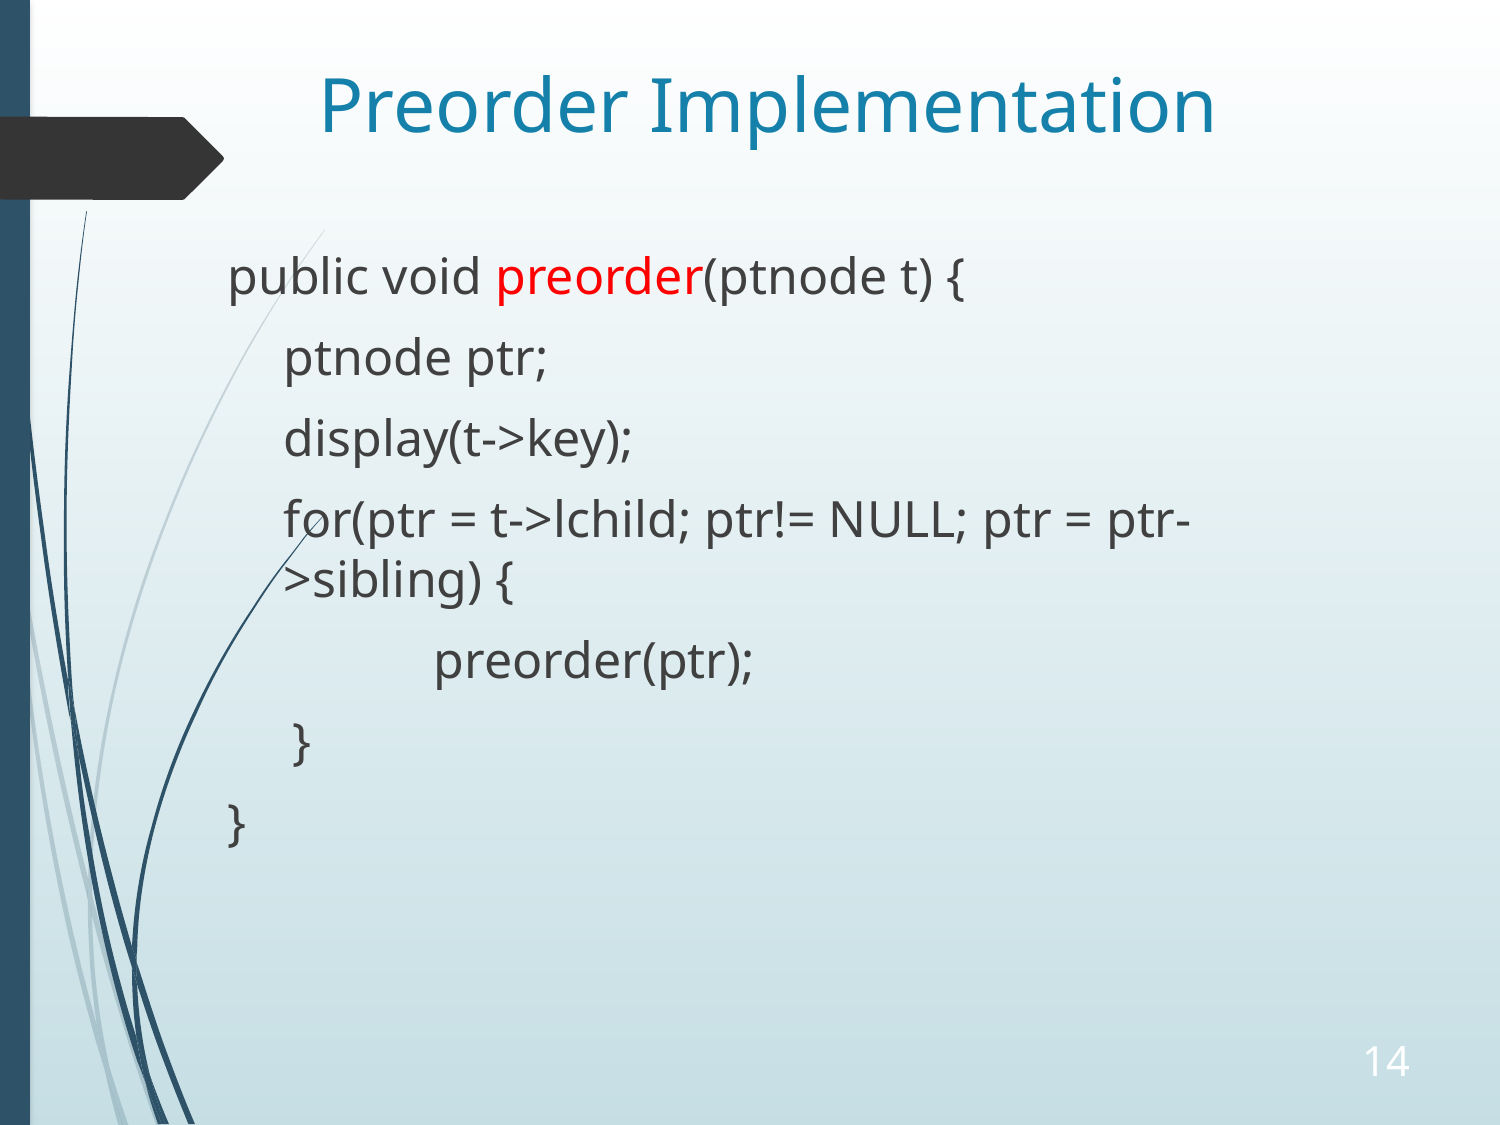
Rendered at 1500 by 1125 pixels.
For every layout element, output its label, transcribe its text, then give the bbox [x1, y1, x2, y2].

list public void preorder(ptnode t) { ptnode ptr; display(t->key); for(ptr = t->lchild; ptr!= NULL; ptr = ptr->sibling) { preorder(ptr); } } [212, 237, 1400, 970]
title Preorder Implementation [125, 50, 1413, 163]
slide_number 14 [1074, 1024, 1425, 1103]
